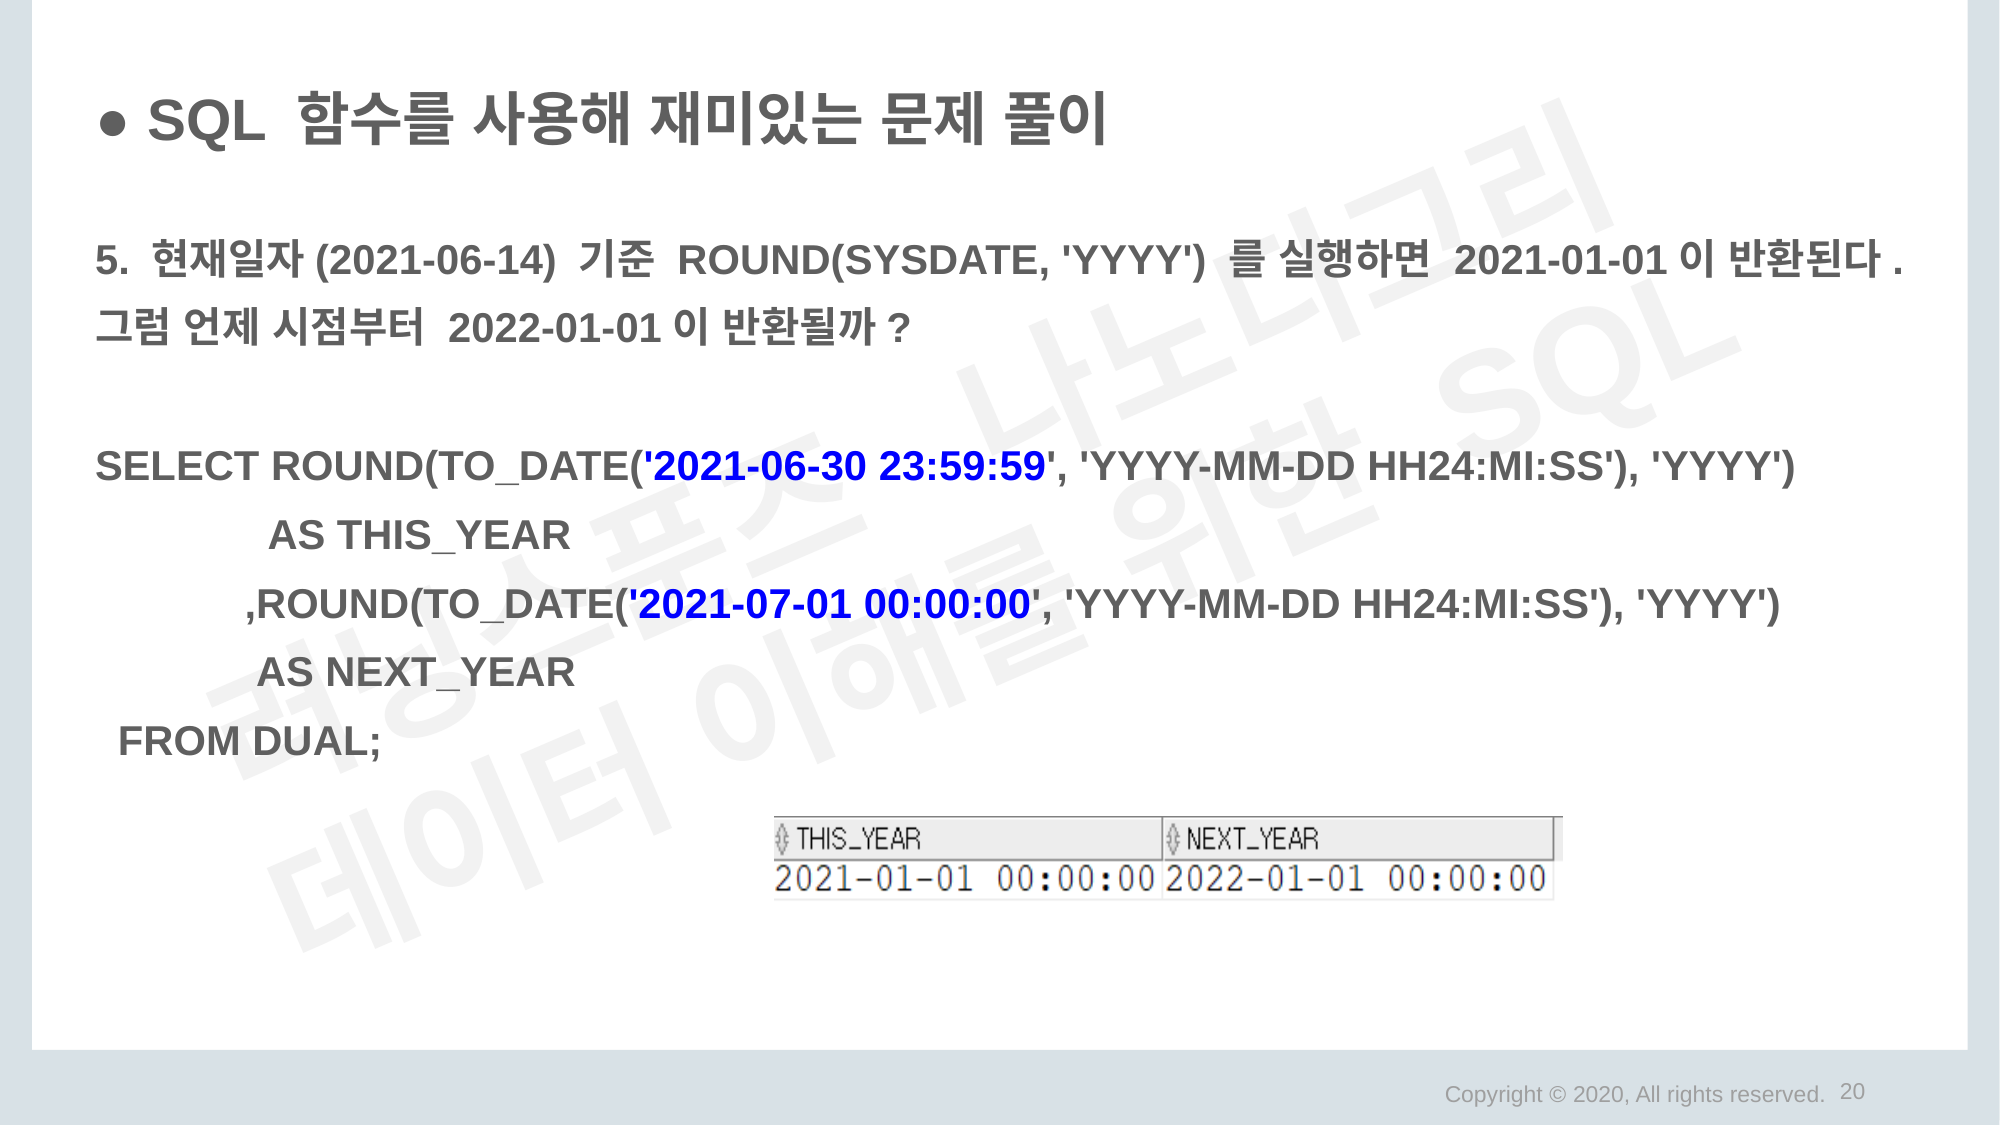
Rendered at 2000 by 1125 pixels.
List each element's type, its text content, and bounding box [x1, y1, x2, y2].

list 5. 현재일자(2021-06-14) 기준 ROUND(SYSDATE, 'YYYY') 를 실행하면 2021-01-01이 반환된다. 그럼 언제 시점부터 2022-01-01이 반환될까? SELECT ROUND(TO_DATE('2021-06-30 23:59:59', 'YYYY-MM-DD HH24:MI:SS'), 'YYYY') AS THIS_YEAR ,ROUND(TO_DATE('2021-07-01 00:00:00', 'YYYY-MM-DD HH24:MI:SS'), 'YYYY') AS NEXT_YEAR FROM DUAL; [80, 224, 1938, 768]
picture [774, 816, 1563, 905]
title ● SQL 함수를 사용해 재미있는 문제 풀이 [81, 75, 1877, 170]
